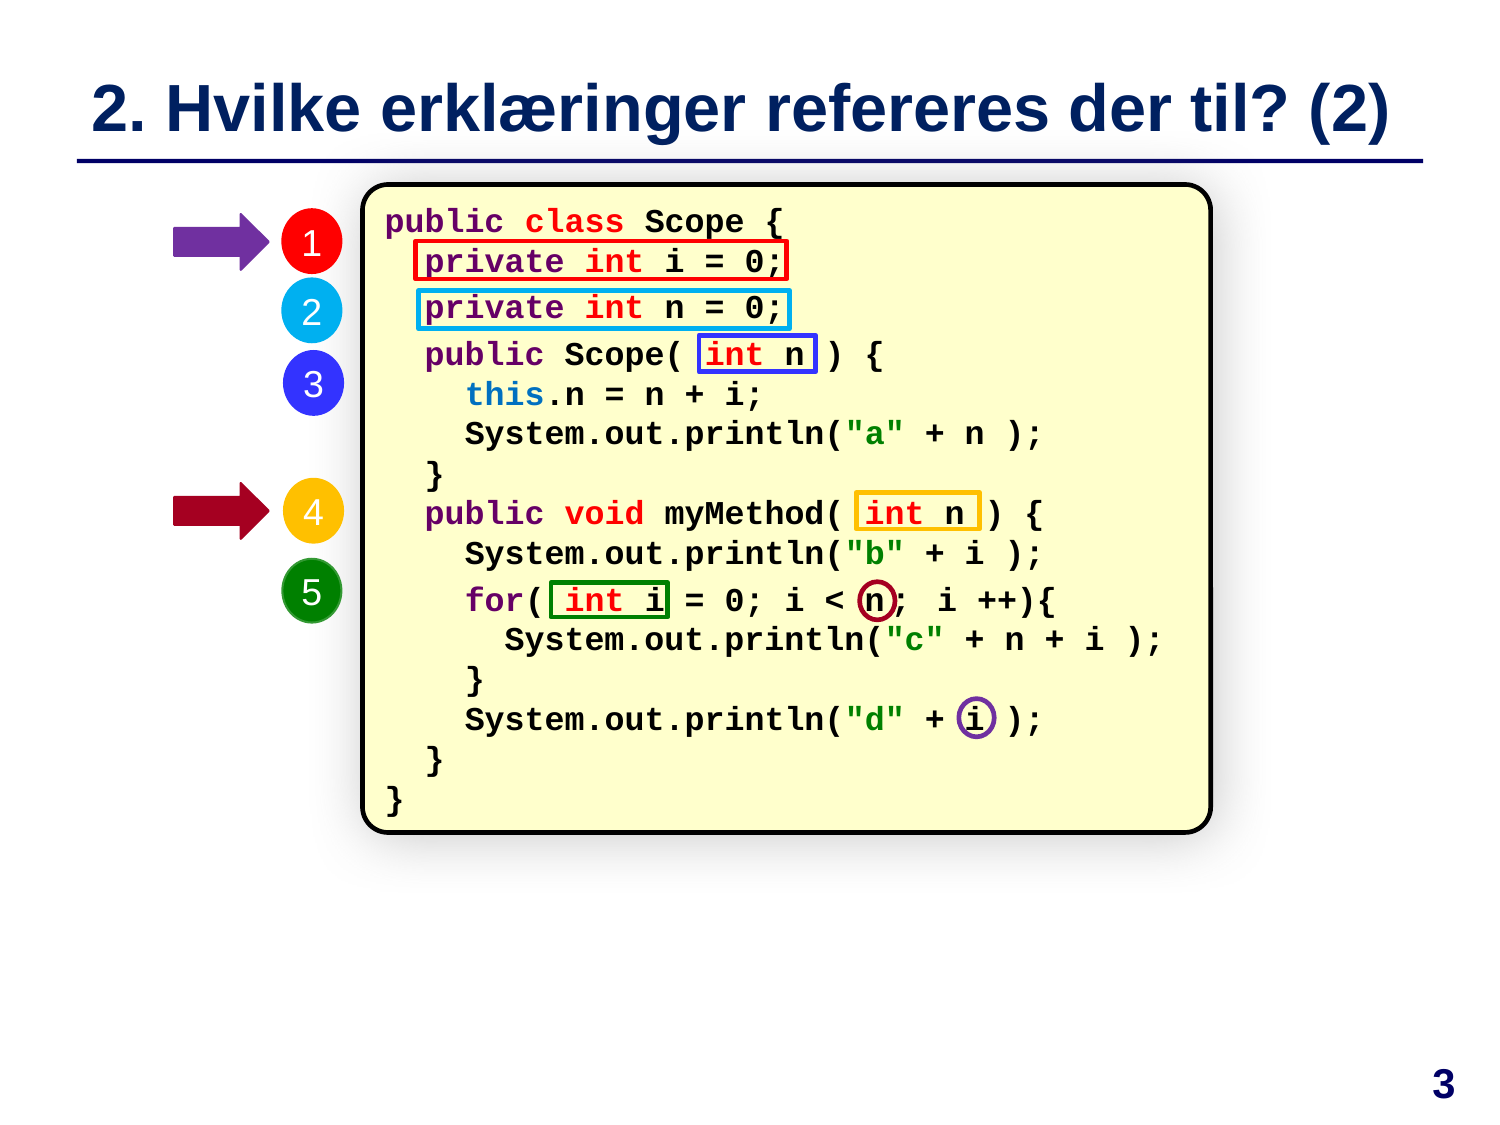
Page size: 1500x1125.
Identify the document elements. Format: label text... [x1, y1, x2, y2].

text_box public class Scope { private int i = 0; private int n = 0; public Scope( int n ) { this.n = n + i; System.out.println("a" + n ); } public void myMethod( int n ) { System.out.println("b" + i ); for( int i = 0; i < n; i ++){ System.out.println("c" + n + i ); } System.out.println("d" + i ); } } [362, 184, 1211, 833]
text_box 4 [283, 478, 344, 543]
text_box 3 [1387, 1049, 1500, 1125]
text_box 3 [283, 351, 344, 415]
text_box [550, 582, 668, 618]
text_box 2 [282, 278, 342, 343]
text_box [418, 290, 790, 329]
text_box [174, 482, 269, 539]
text_box [698, 335, 816, 372]
text_box [856, 492, 980, 529]
text_box [958, 698, 995, 737]
text_box 5 [282, 558, 342, 623]
text_box [859, 581, 896, 620]
text_box [174, 213, 269, 270]
title 2. Hvilke erklæringer refereres der til? (2) [76, 54, 1495, 155]
text_box 1 [282, 209, 342, 274]
text_box [415, 240, 787, 279]
